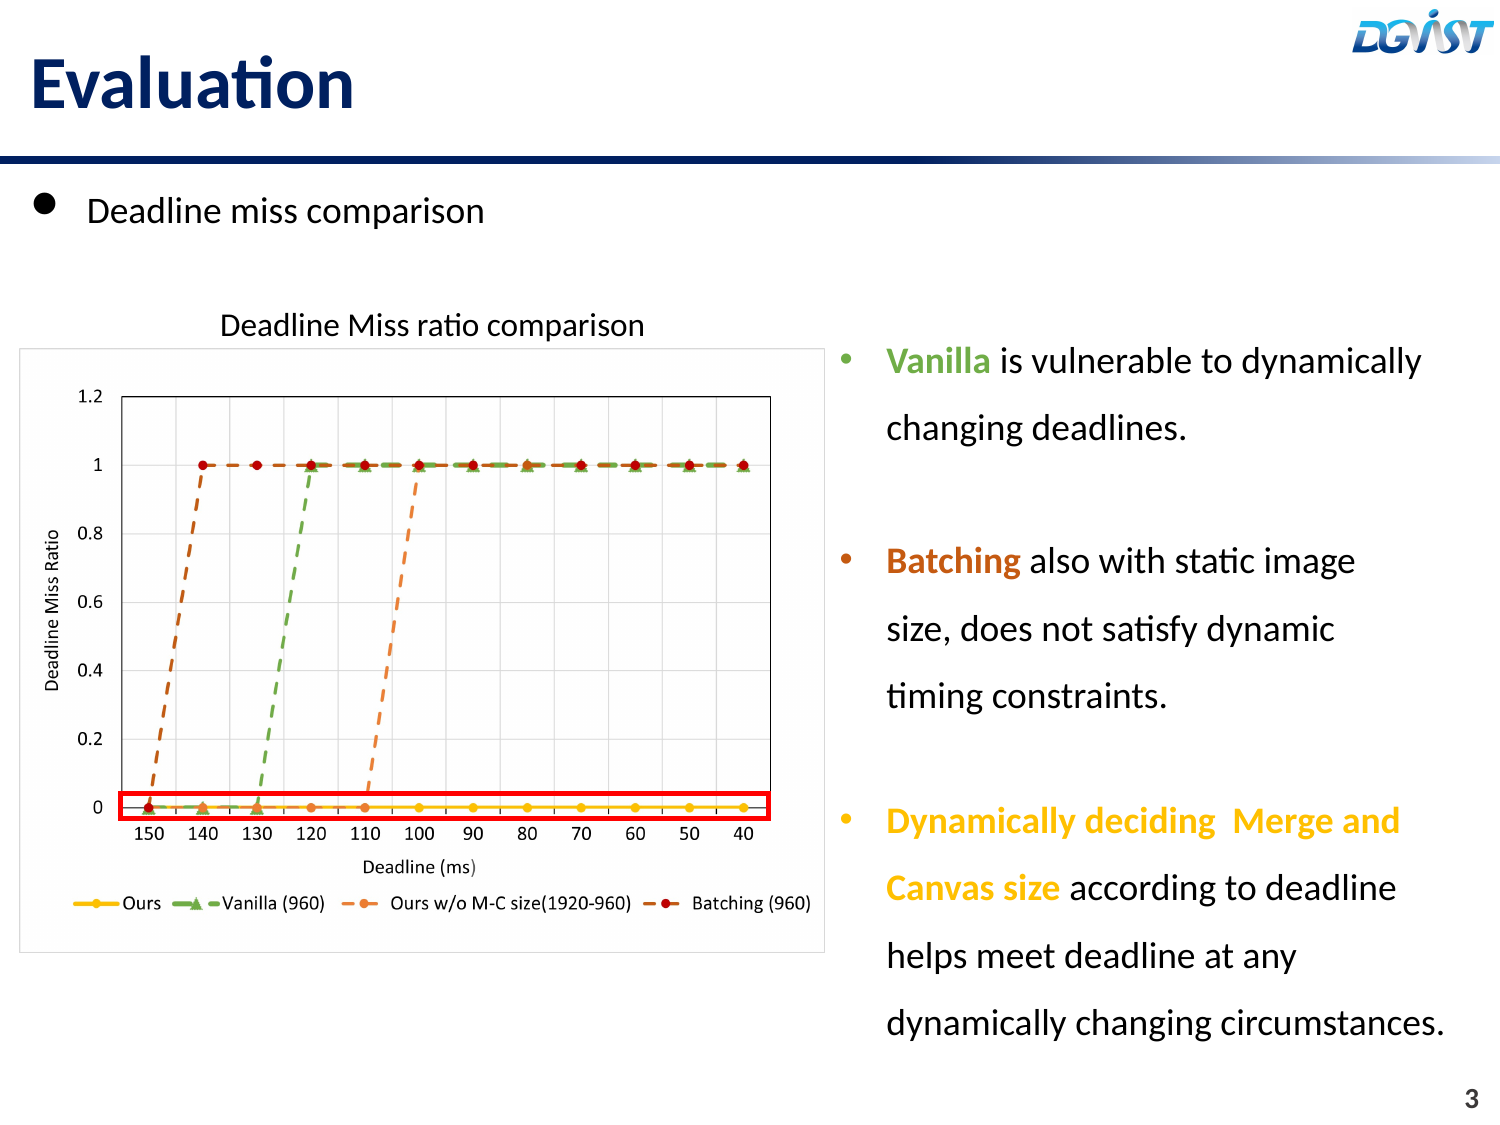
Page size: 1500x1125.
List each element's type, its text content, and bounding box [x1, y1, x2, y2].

text_box Dynamically deciding Merge and Canvas size according to deadline helps meet deadline at any dynamically changing circumstances. [824, 765, 1483, 1051]
text_box 3 [1430, 1072, 1494, 1118]
text_box Deadline Miss ratio comparison [157, 275, 724, 348]
text_box Evaluation [15, 19, 1440, 139]
text_box Deadline miss comparison [15, 156, 1431, 239]
text_box Batching also with static image size, does not satisfy dynamic timing constraints. [825, 506, 1442, 724]
picture [1352, 7, 1494, 55]
text_box [0, 155, 1500, 165]
text_box Vanilla is vulnerable to dynamically changing deadlines. [824, 305, 1442, 456]
picture [19, 348, 825, 953]
